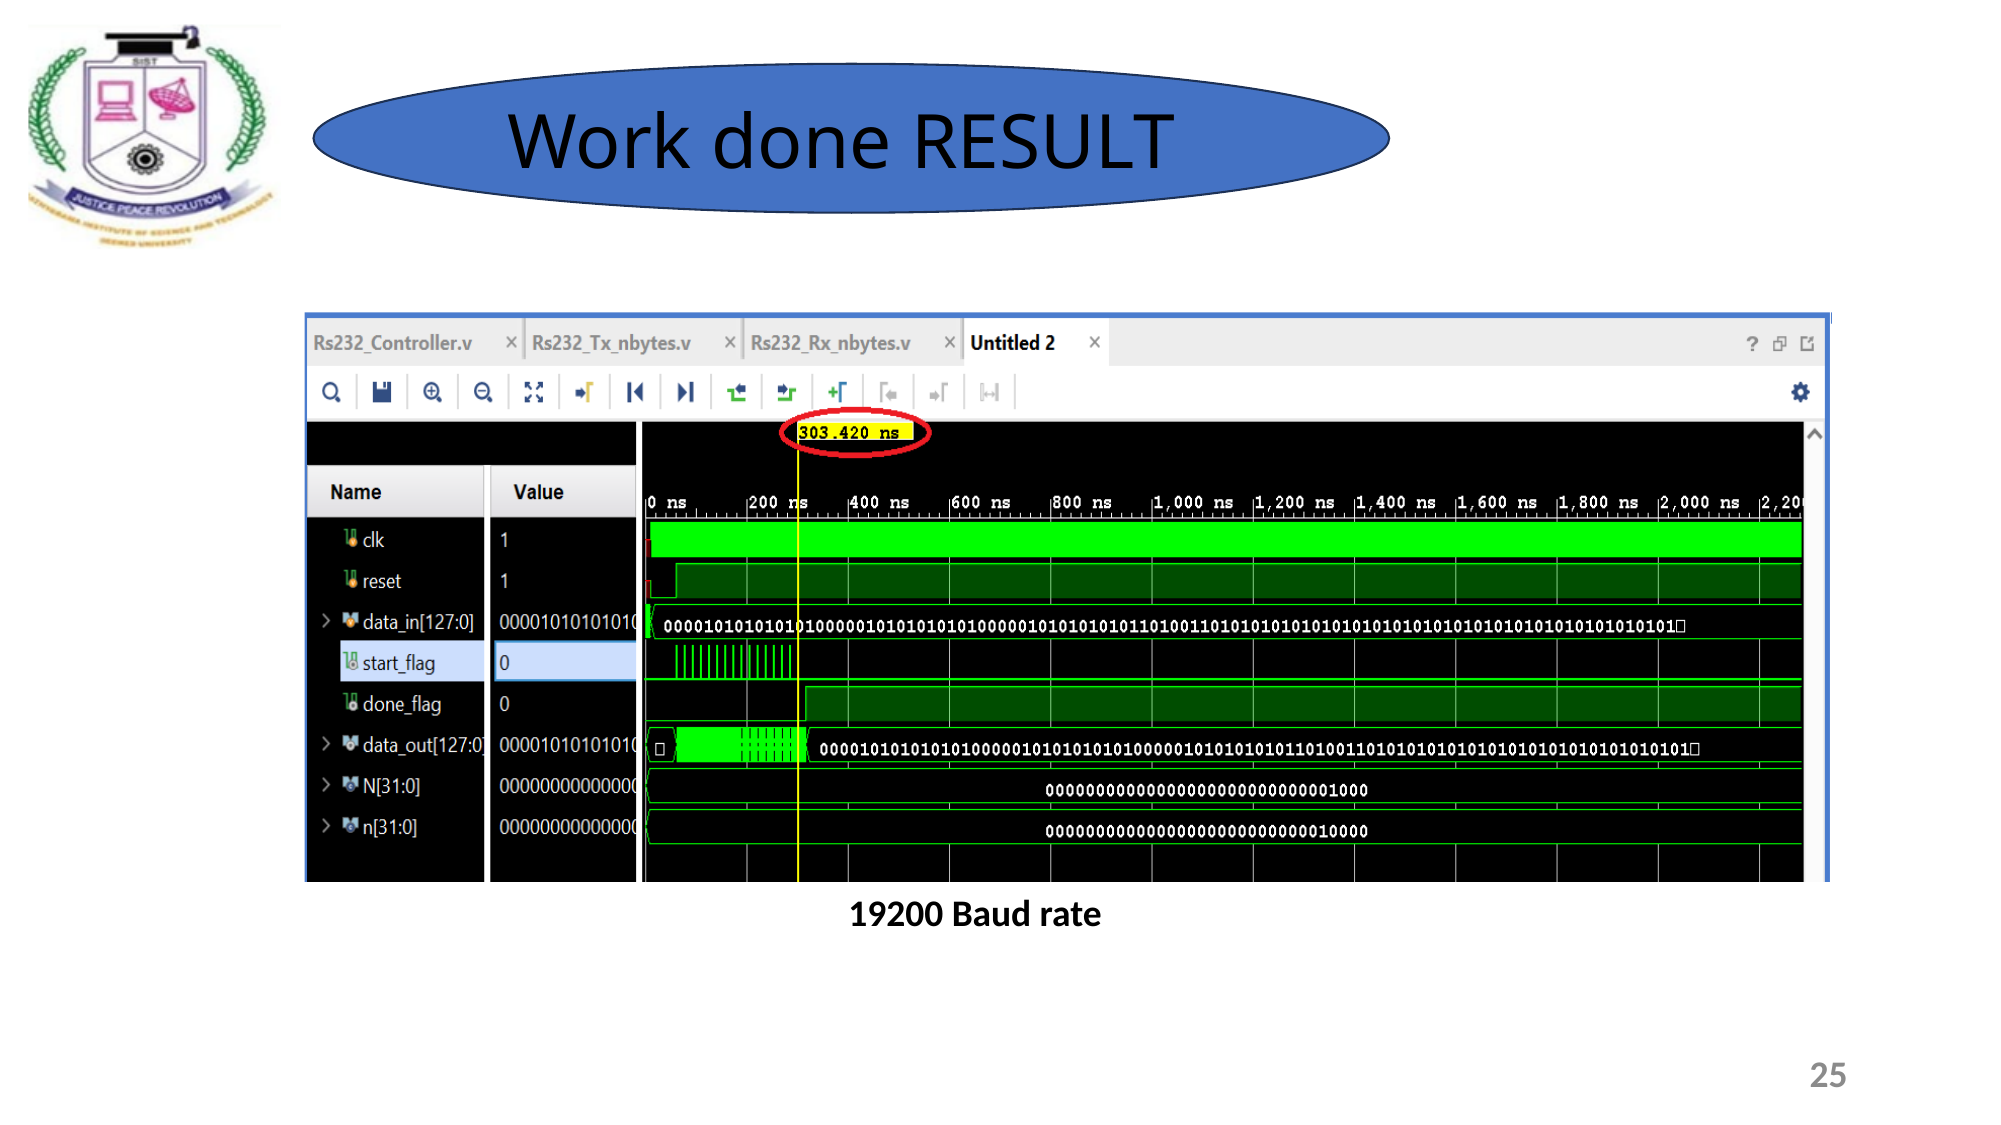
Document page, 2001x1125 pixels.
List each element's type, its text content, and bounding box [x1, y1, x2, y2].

picture [13, 17, 281, 260]
picture [304, 309, 1834, 882]
slide_number 25 [1412, 1042, 1863, 1103]
text_box 19200 Baud rate [833, 882, 1259, 942]
text_box Work done RESULT [312, 62, 1391, 214]
